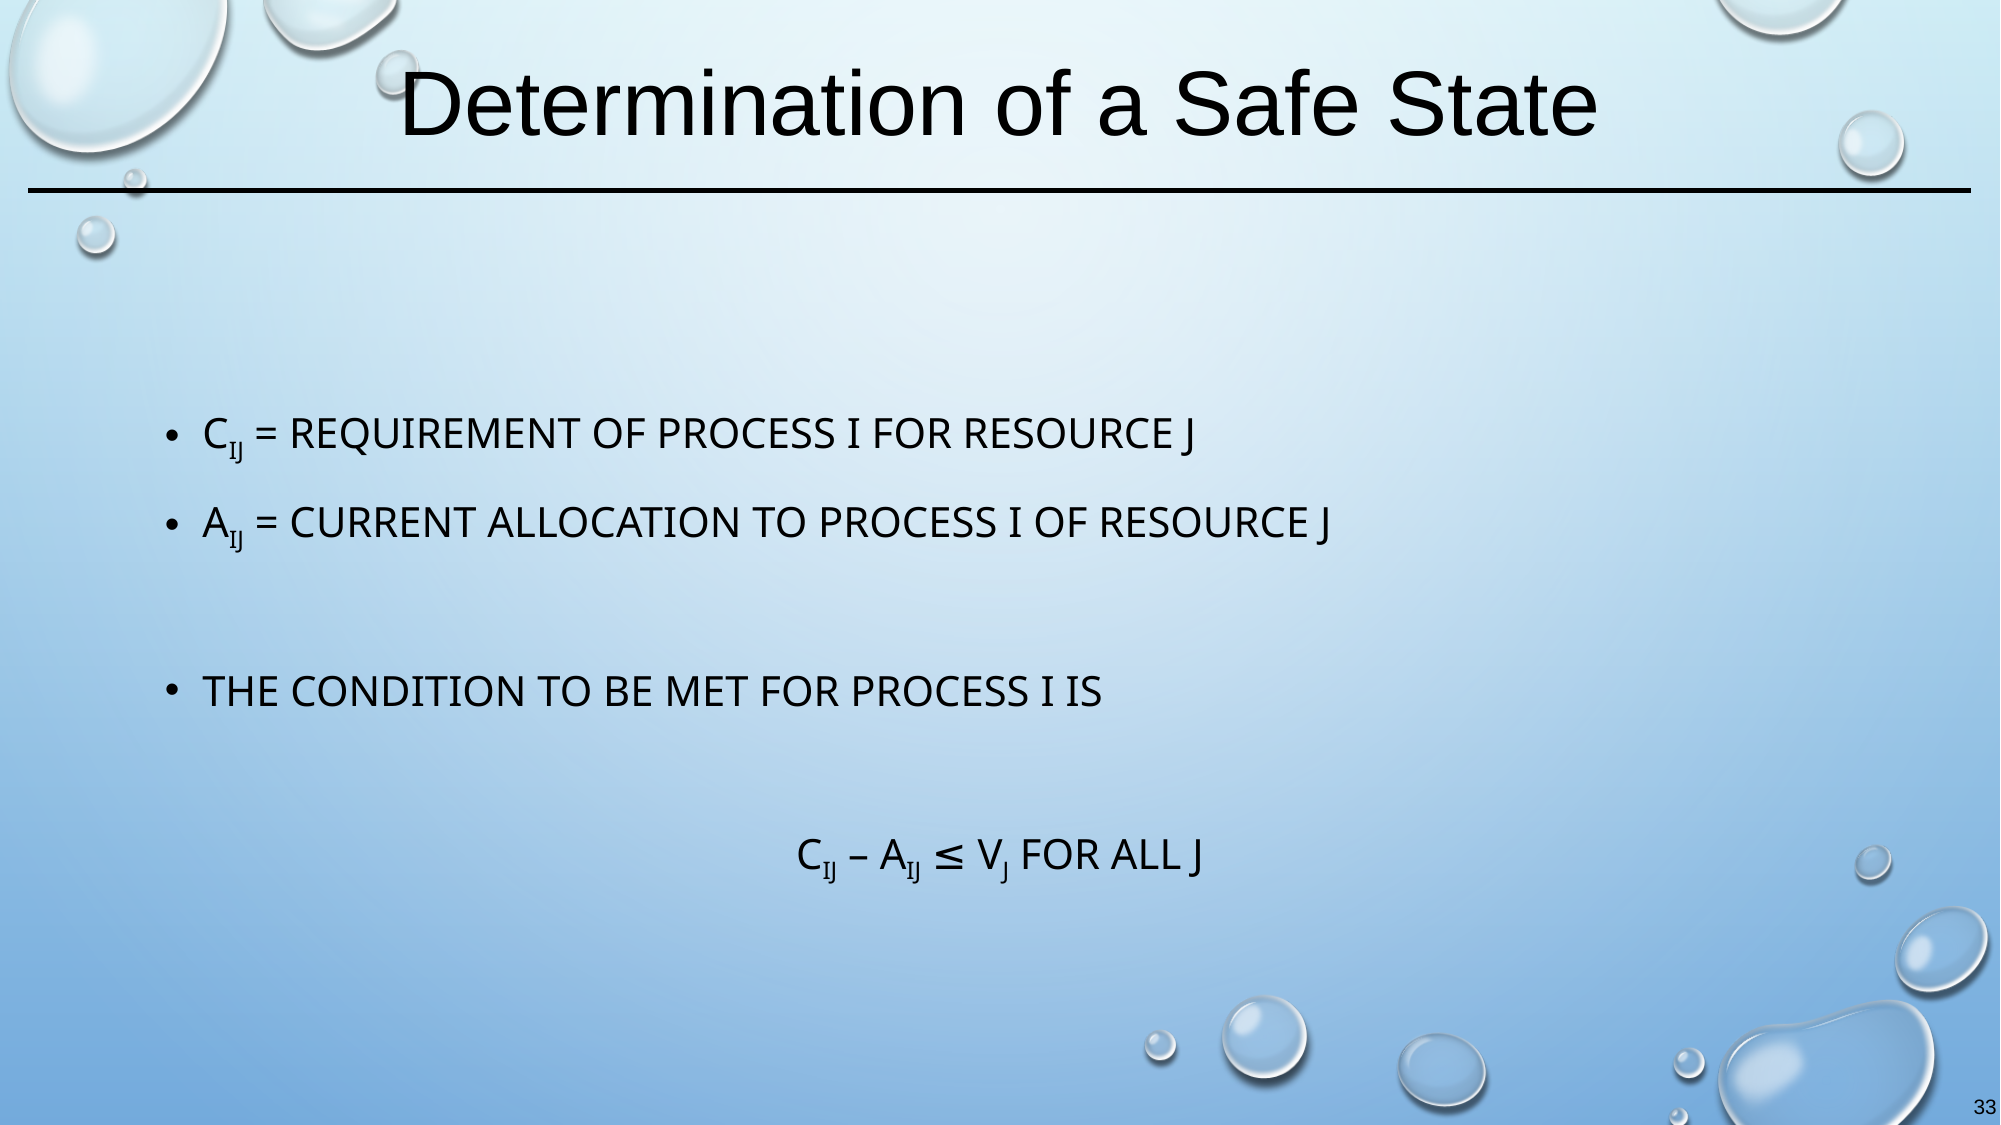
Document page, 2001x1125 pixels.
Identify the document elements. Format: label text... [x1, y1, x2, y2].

title Determination of a Safe State [28, 25, 1972, 187]
slide_number 33 [1909, 1089, 2000, 1124]
list Cij = requirement of process i for resource j Aij = current allocation to process i of resource j The condition to be met for process i is Cij – Aij ≤ Vj for all j [149, 388, 1851, 950]
picture [0, 0, 2000, 1125]
